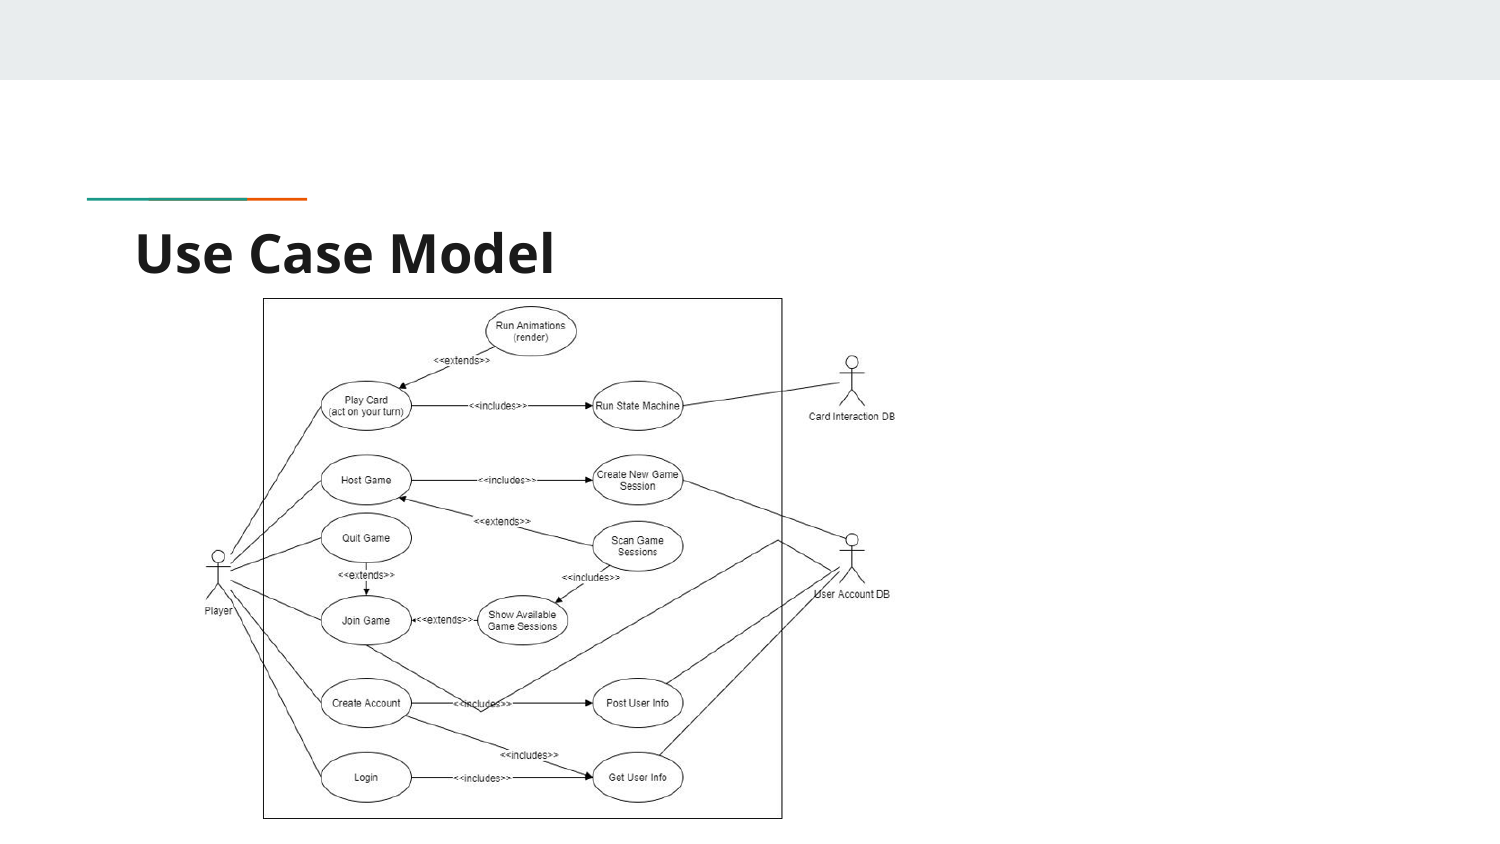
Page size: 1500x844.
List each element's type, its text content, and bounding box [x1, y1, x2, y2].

picture [162, 275, 910, 833]
title Use Case Model [119, 204, 1381, 293]
